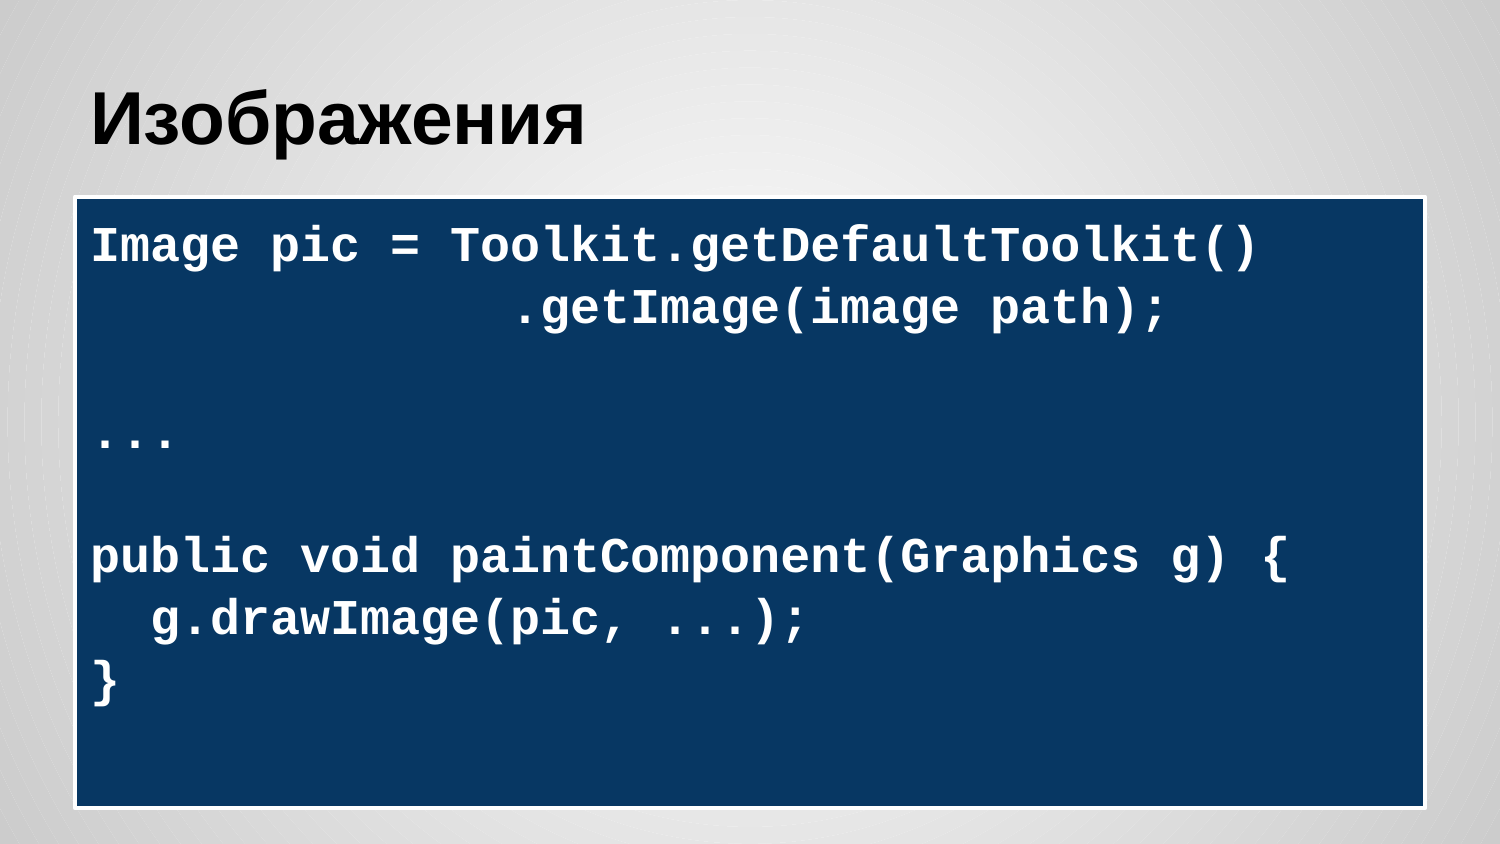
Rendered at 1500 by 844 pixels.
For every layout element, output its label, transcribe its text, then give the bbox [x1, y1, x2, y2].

list Image pic = Toolkit.getDefaultToolkit() .getImage(image path); ... public void paintComponent(Graphics g) { g.drawImage(pic, ...); } [75, 196, 1425, 808]
title Изображения [75, 33, 1425, 175]
